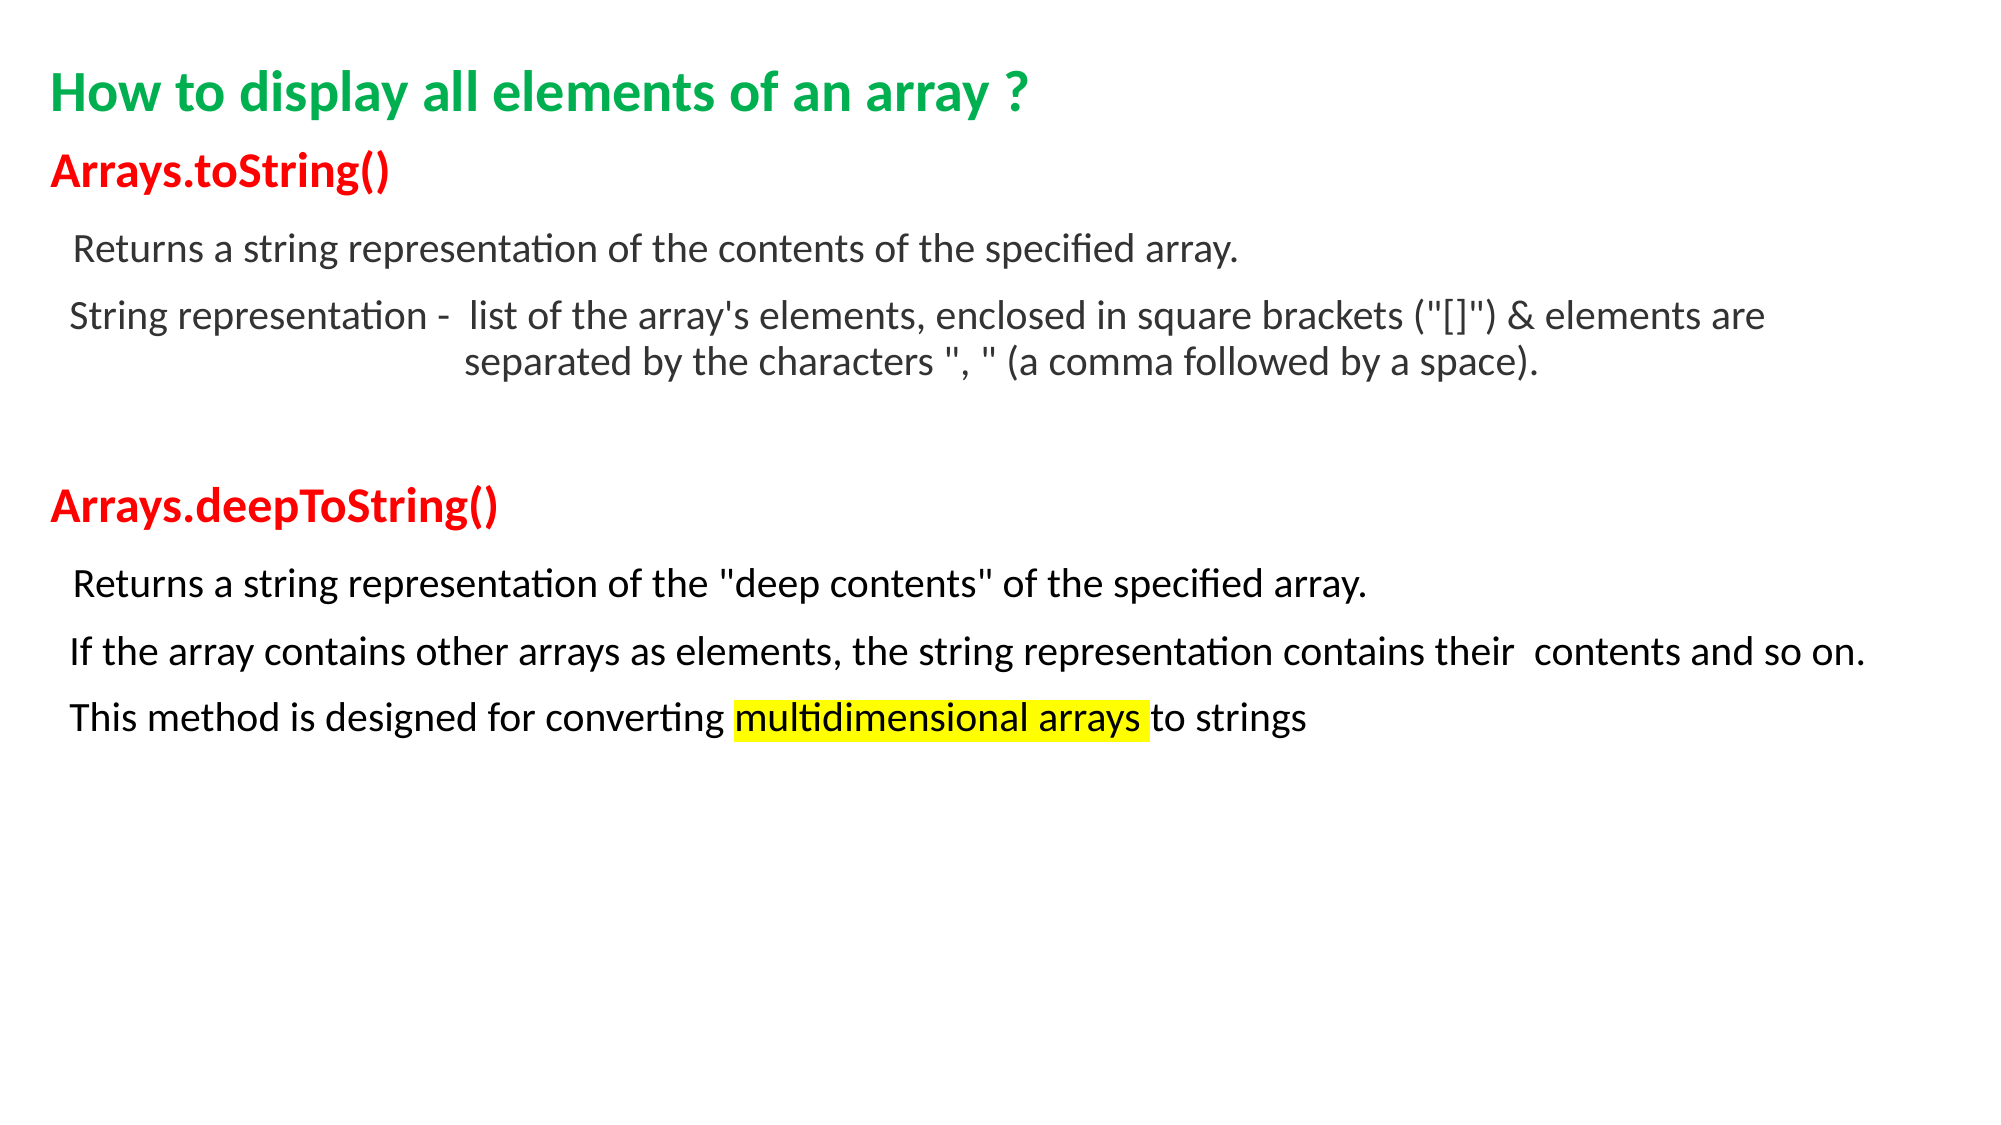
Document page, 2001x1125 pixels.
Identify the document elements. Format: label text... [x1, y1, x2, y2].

list How to display all elements of an array ? Arrays.toString() Returns a string representation of the contents of the specified array. String representation - list of the array's elements, enclosed in square brackets ("[]") & elements are separated by the characters ", " (a comma followed by a space). Arrays.deepToString() Returns a string representation of the "deep contents" of the specified array. If the array contains other arrays as elements, the string representation contains their contents and so on. This method is designed for converting multidimensional arrays to strings [35, 53, 1965, 1105]
